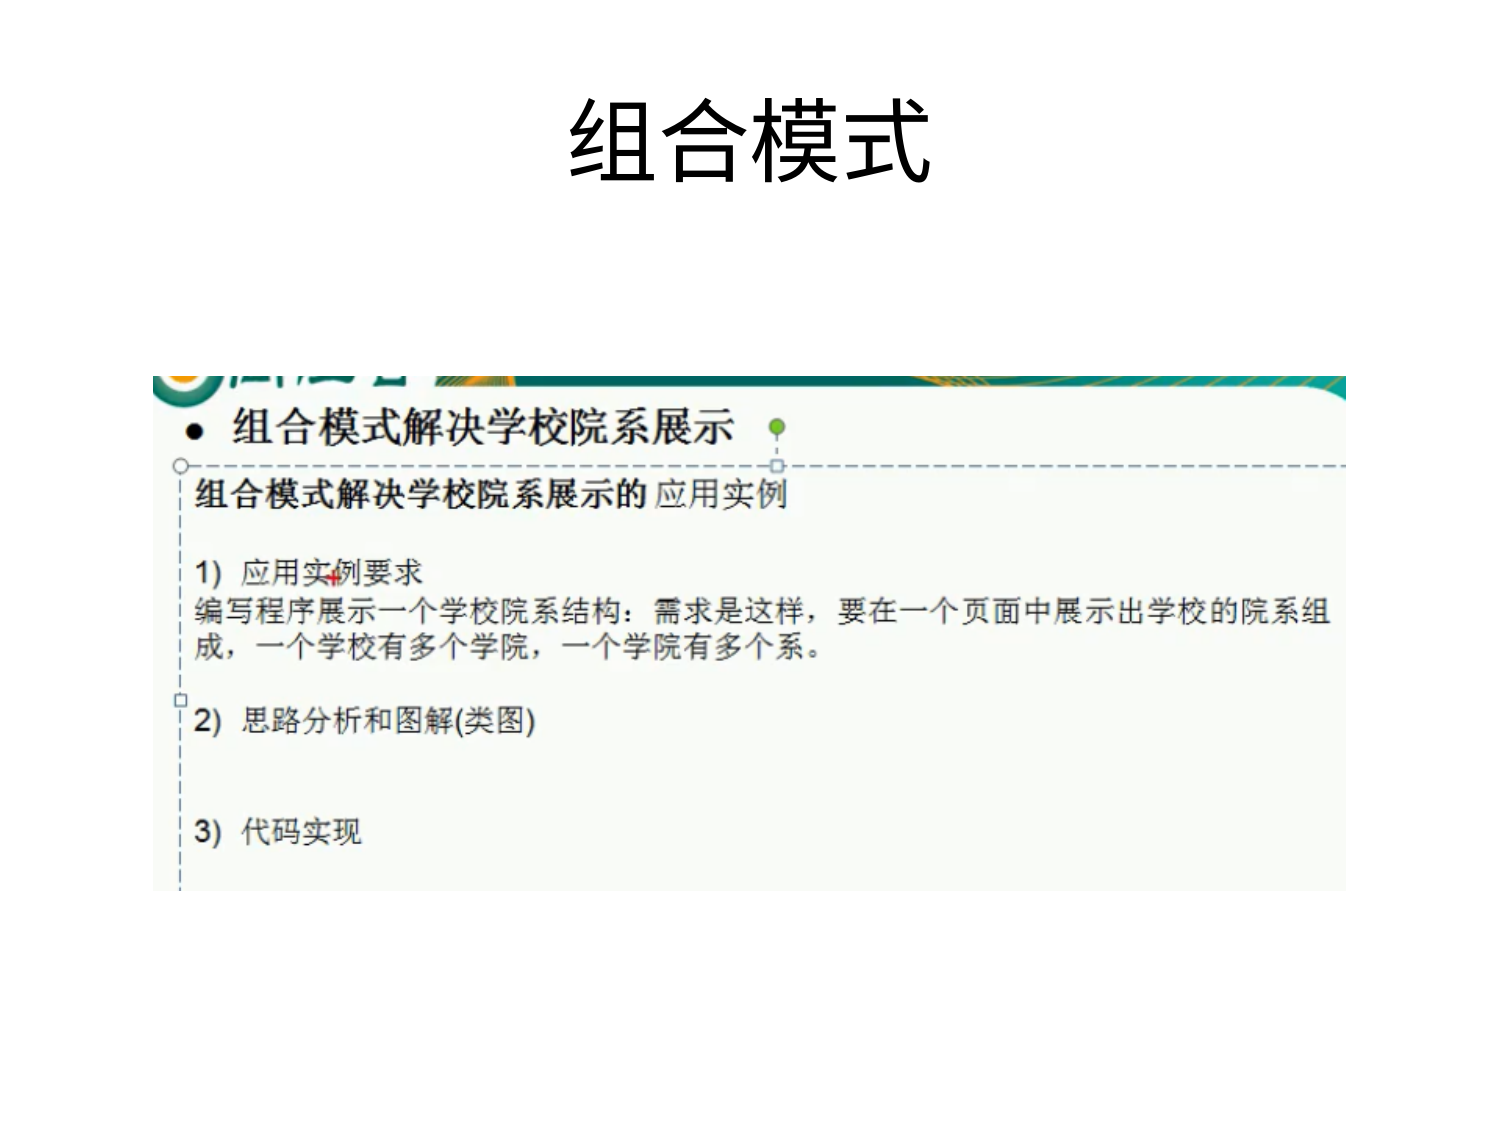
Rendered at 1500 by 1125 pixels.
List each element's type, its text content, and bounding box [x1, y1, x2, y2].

title 组合模式 [75, 45, 1425, 233]
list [153, 376, 1347, 891]
